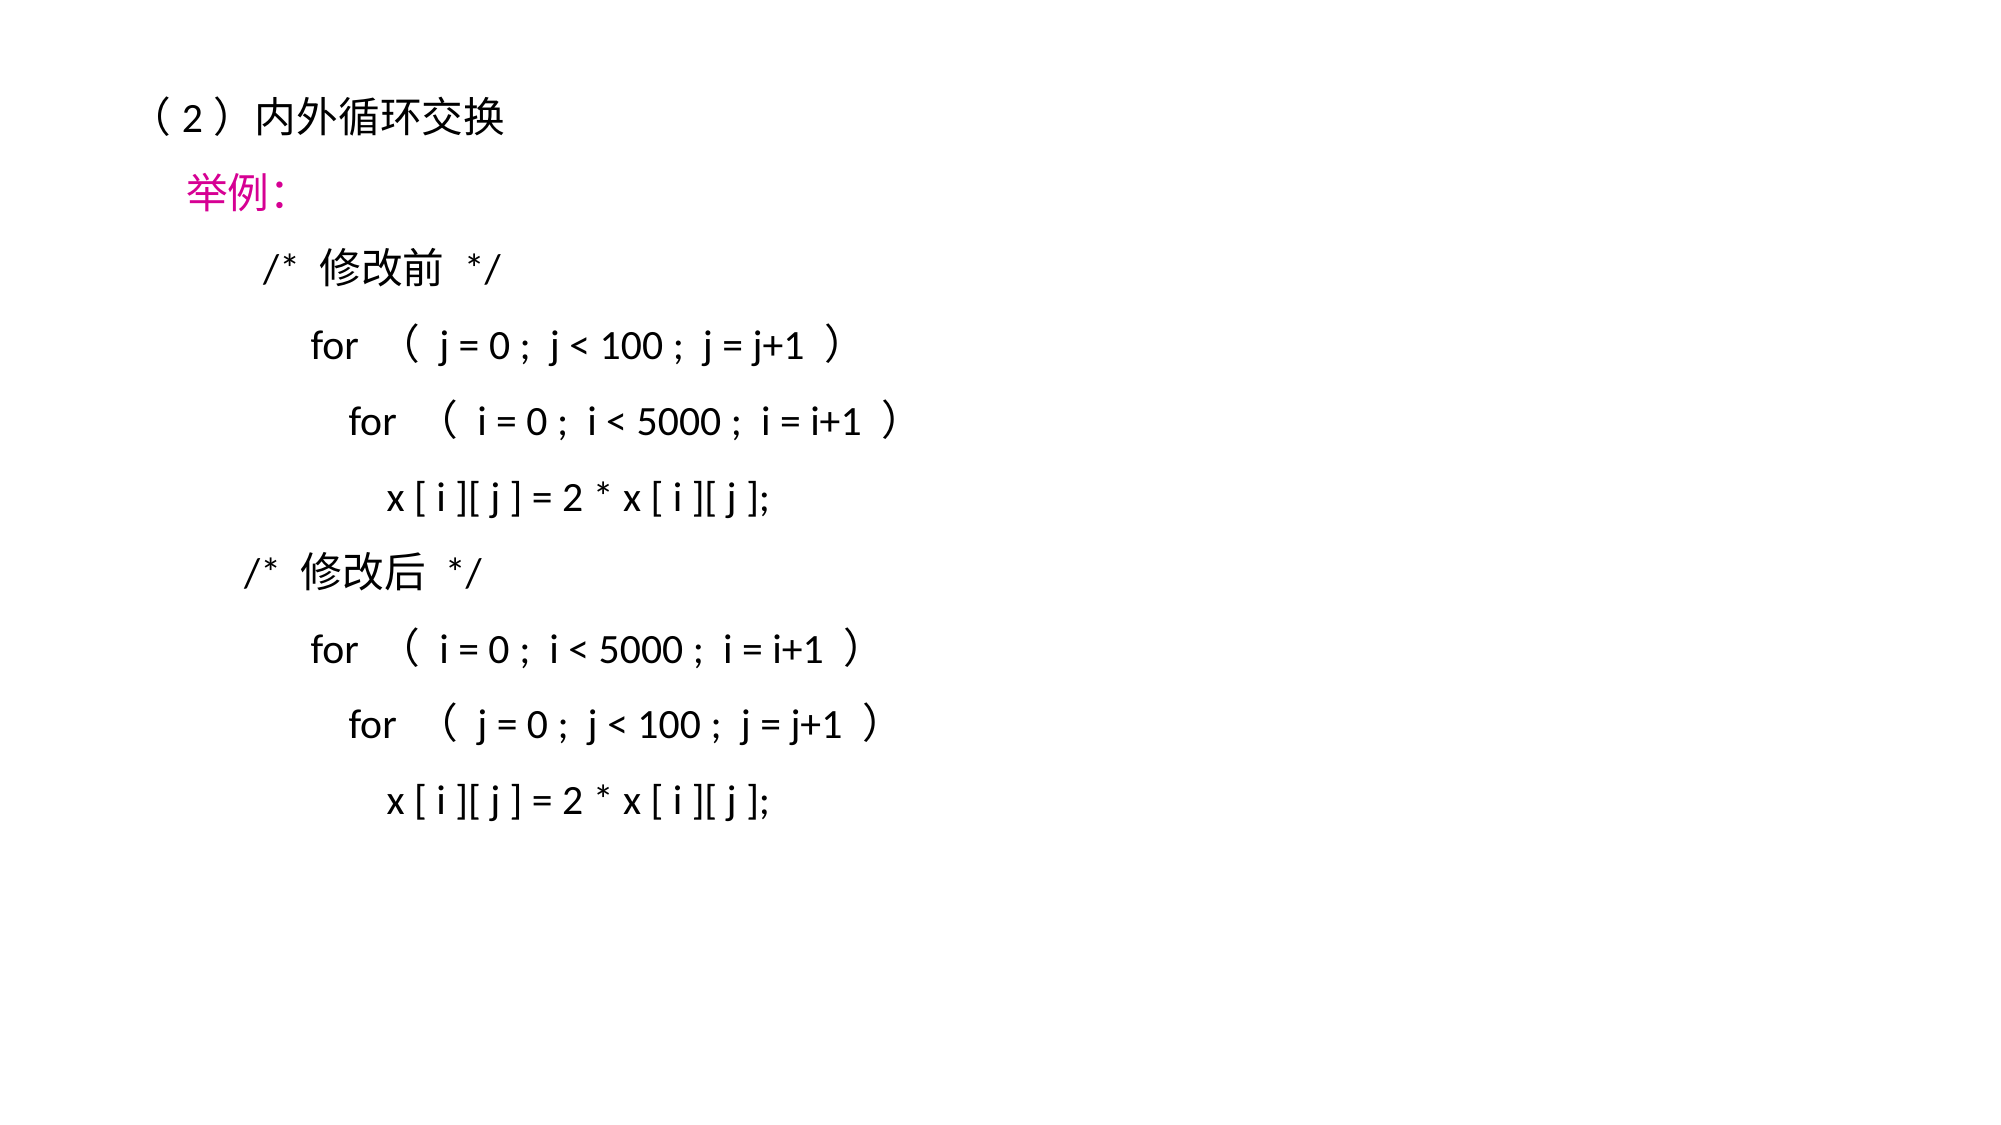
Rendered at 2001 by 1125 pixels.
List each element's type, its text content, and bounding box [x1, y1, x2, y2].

list （2）内外循环交换 举例： /* 修改前 */ for （ j = 0 ; j < 100 ; j = j+1 ） for （ i = 0 ; i < 5000 ; i = i+1 ） x [ i ][ j ] = 2 * x [ i ][ j ]; /* 修改后 */ for （ i = 0 ; i < 5000 ; i = i+1 ） for （ j = 0 ; j < 100 ; j = j+1 ） x [ i ][ j ] = 2 * x [ i ][ j ]; [115, 78, 1332, 891]
